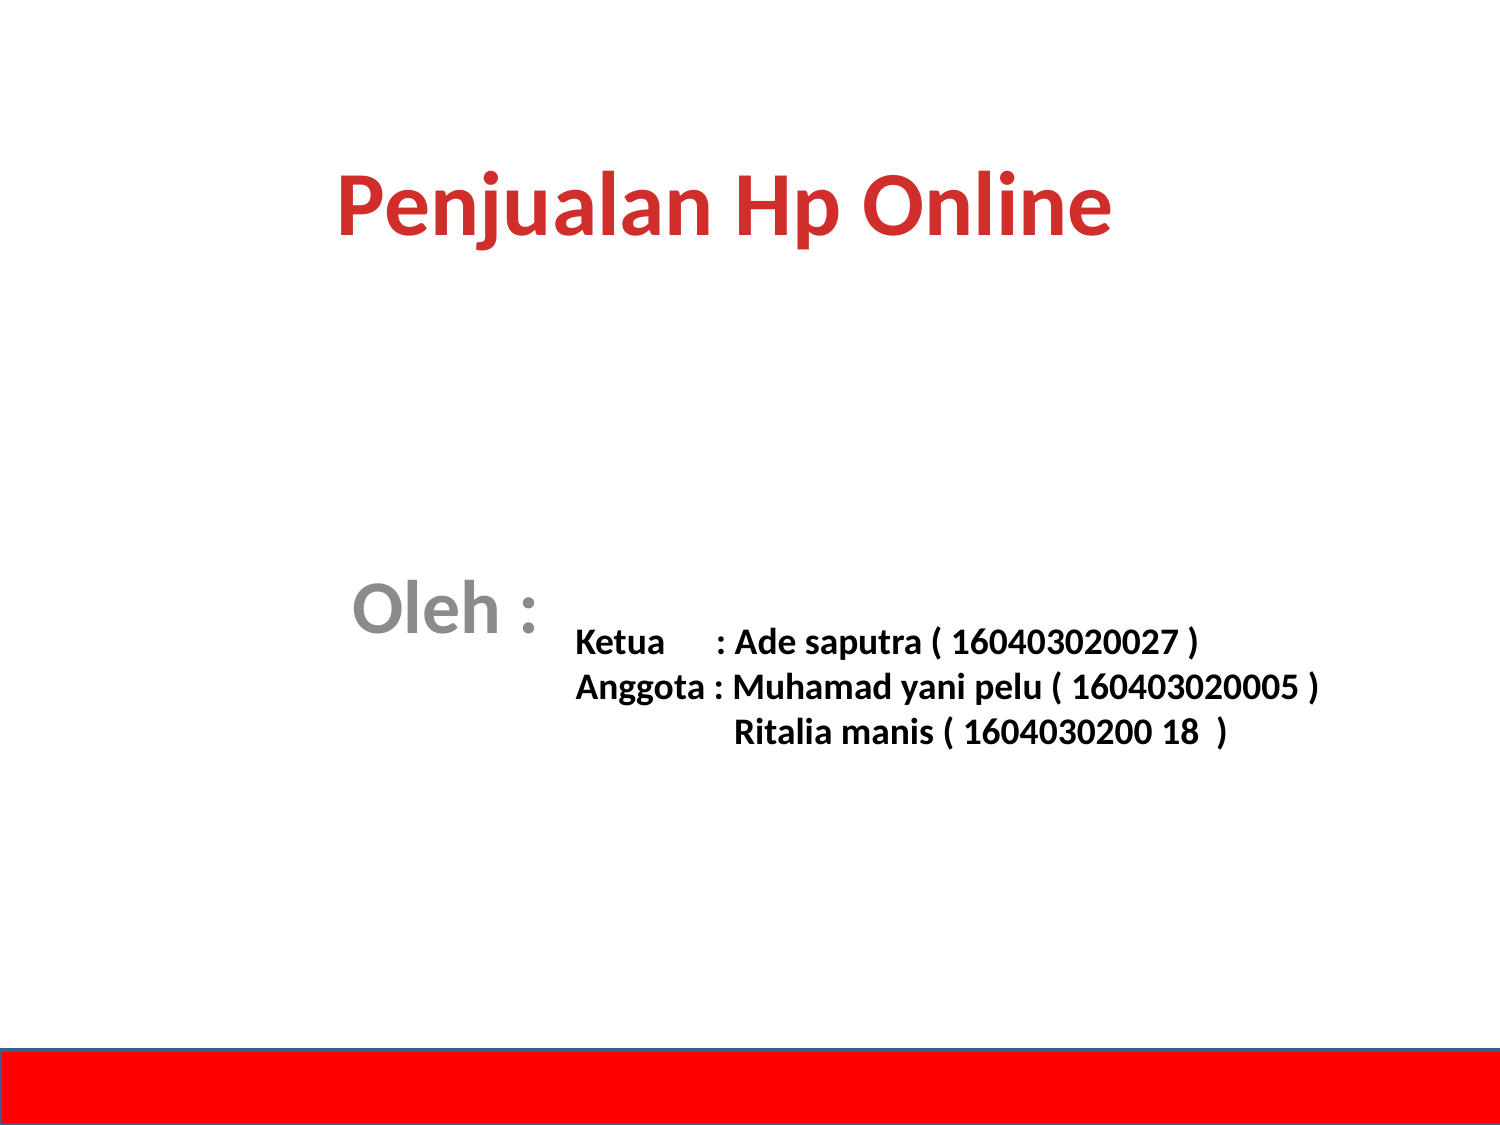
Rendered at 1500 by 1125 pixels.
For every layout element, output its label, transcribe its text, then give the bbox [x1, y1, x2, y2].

text_box [0, 1048, 1500, 1125]
title Penjualan Hp Online [88, 78, 1364, 320]
text_box Ketua : Ade saputra ( 160403020027 ) Anggota : Muhamad yani pelu ( 160403020005 ) Ritalia manis ( 1604030200 18 ) [560, 609, 1471, 760]
subtitle Oleh : [265, 550, 644, 764]
